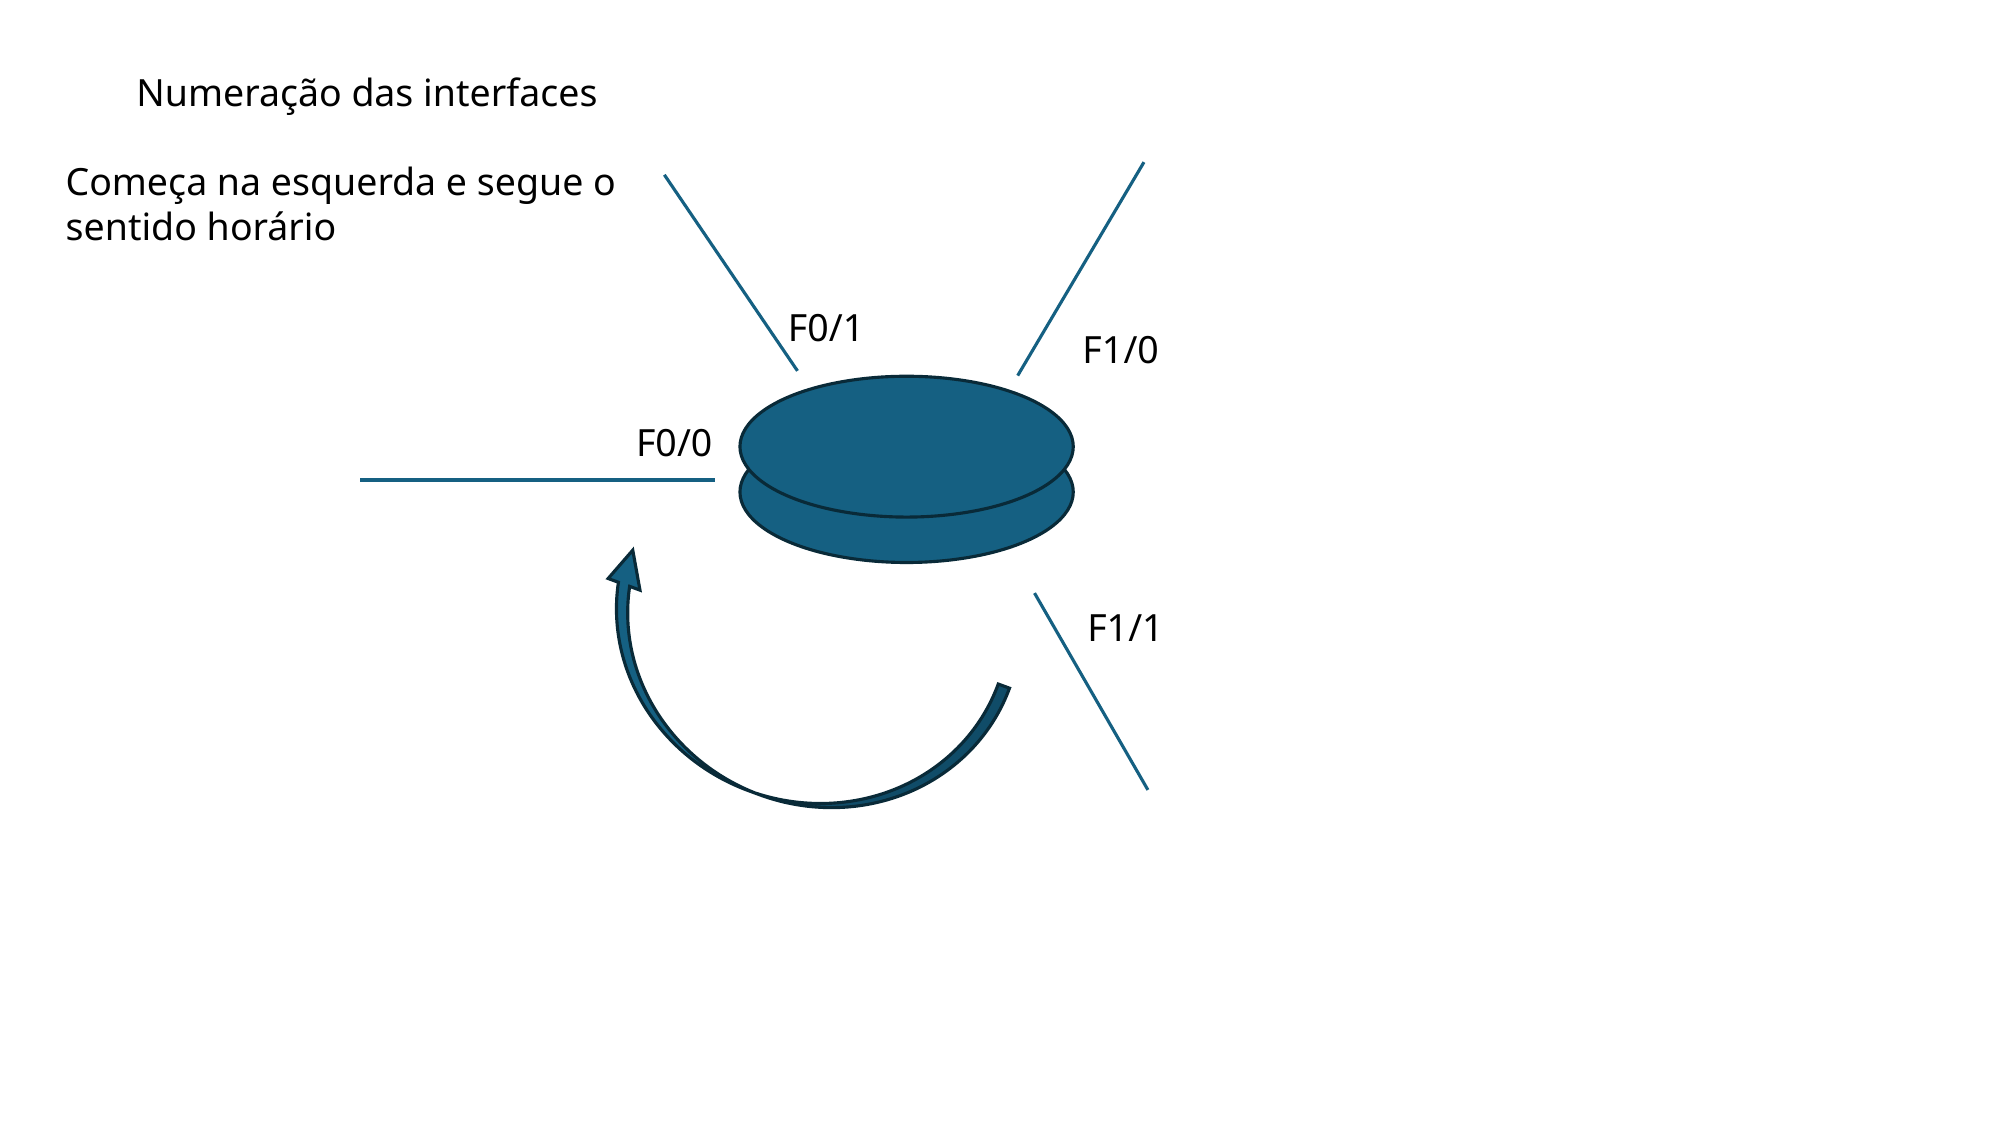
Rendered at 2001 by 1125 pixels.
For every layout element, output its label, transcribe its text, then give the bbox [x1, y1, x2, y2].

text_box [663, 174, 798, 372]
text_box F0/1 [798, 296, 937, 357]
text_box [1034, 592, 1149, 791]
text_box F1/0 [1067, 318, 1231, 379]
text_box F0/0 [621, 411, 785, 472]
text_box F1/1 [1149, 596, 1236, 657]
text_box Começa na esquerda e segue o sentido horário [50, 150, 670, 256]
text_box [749, 374, 1075, 519]
text_box Numeração das interfaces [121, 61, 740, 121]
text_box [1017, 161, 1145, 377]
text_box [738, 470, 1075, 565]
text_box [605, 546, 1012, 810]
